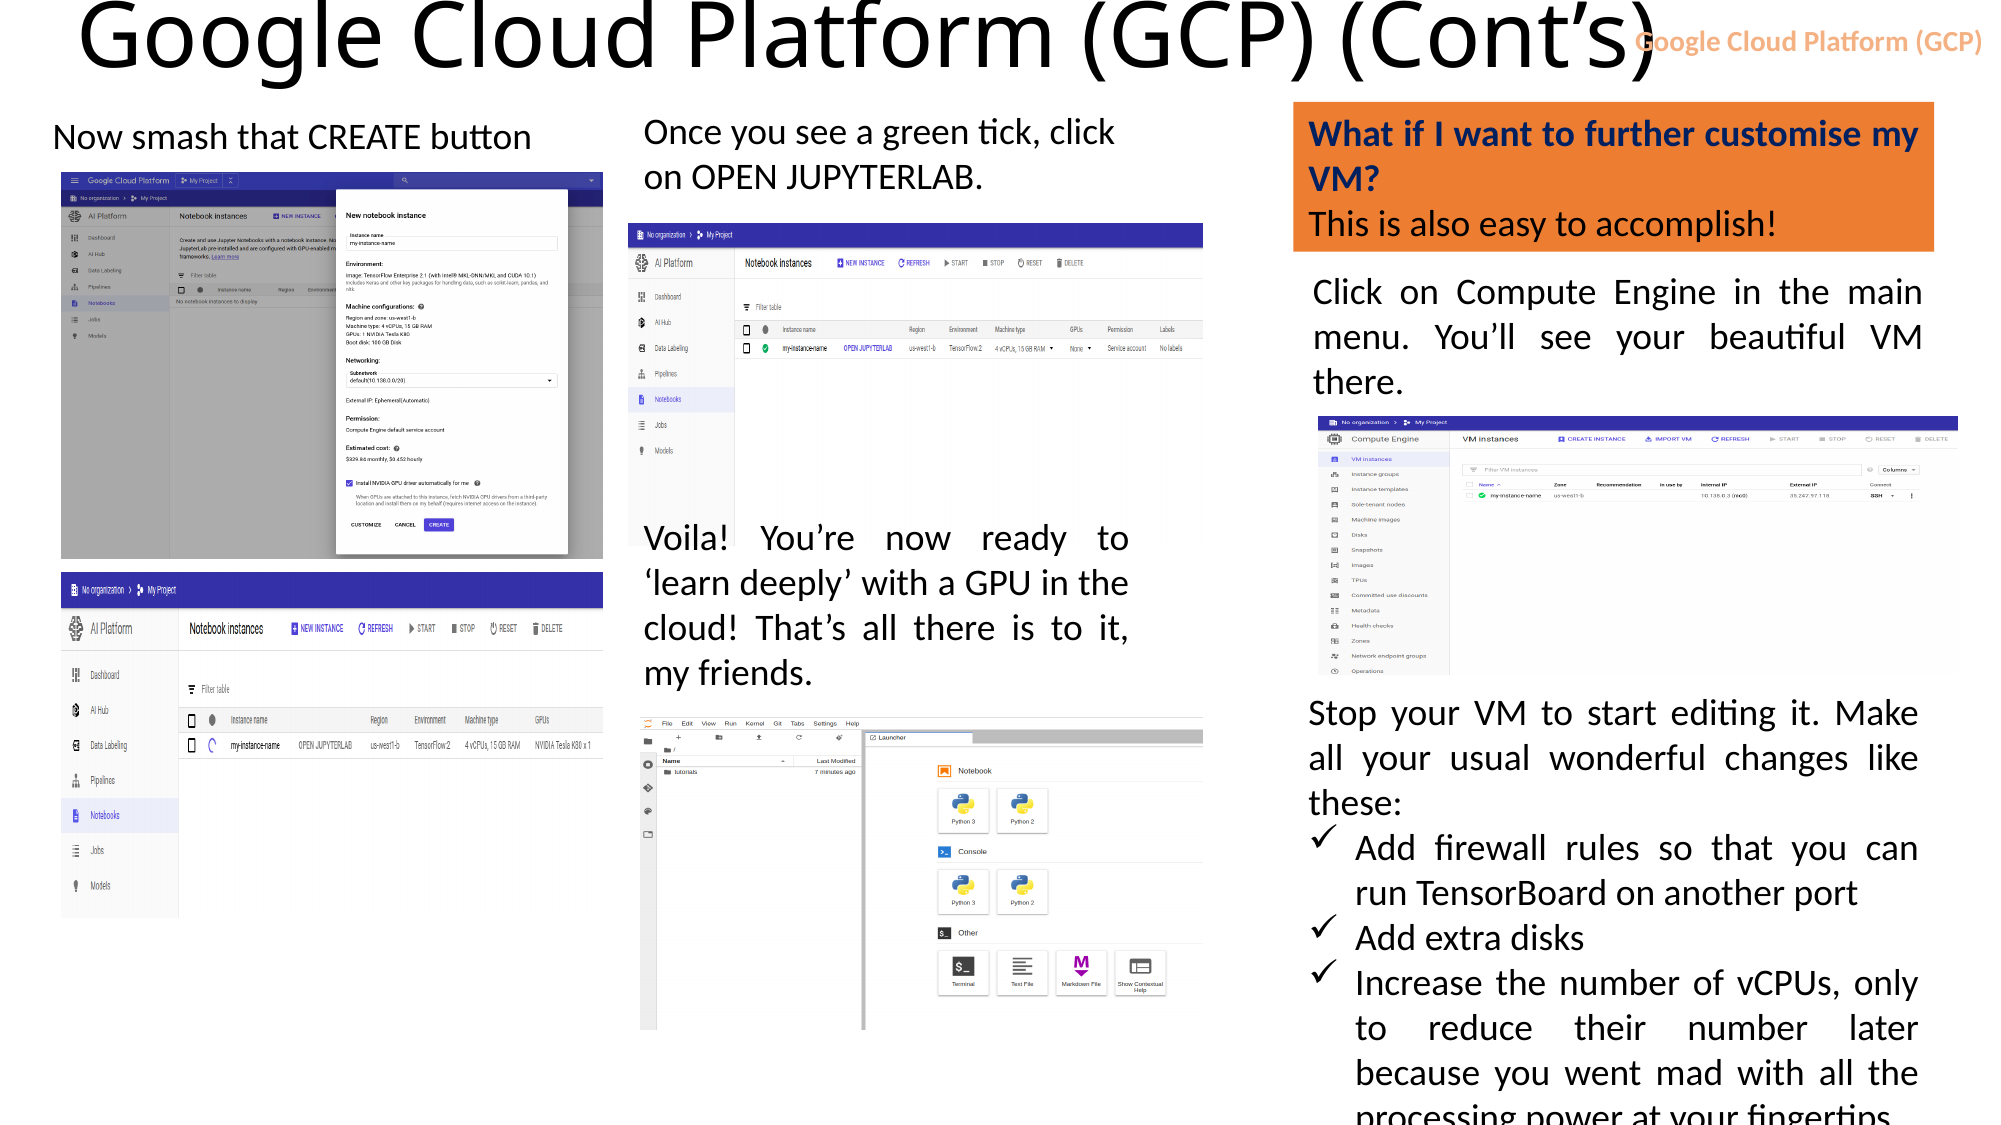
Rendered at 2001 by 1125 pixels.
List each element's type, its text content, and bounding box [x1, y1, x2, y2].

text_box Stop your VM to start editing it. Make all your usual wonderful changes like these: Add firewall rules so that you can run TensorBoard on another port Add extra disks Increase the number of vCPUs, only to reduce their number later because you went mad with all the processing power at your fingertips Doing the same with your RAM Doing the same with your GPUs [1293, 680, 1935, 1125]
picture [1318, 416, 1958, 675]
text_box Once you see a green tick, click on OPEN JUPYTERLAB. [628, 99, 1145, 204]
text_box Google Cloud Platform (GCP) [1620, 14, 1999, 65]
text_box Click on Compute Engine in the main menu. You’ll see your beautiful VM there. [1298, 259, 1939, 409]
picture [640, 717, 1203, 1030]
picture [628, 223, 1203, 546]
picture [61, 572, 603, 918]
title Google Cloud Platform (GCP) (Cont’s) [61, 0, 1787, 98]
text_box Voila! You’re now ready to ‘learn deeply’ with a GPU in the cloud! That’s all there is to it, my friends. [628, 546, 1145, 746]
picture [61, 172, 603, 559]
text_box Now smash that CREATE button [37, 104, 603, 165]
text_box What if I want to further customise my VM? This is also easy to accomplish! [1293, 101, 1935, 252]
